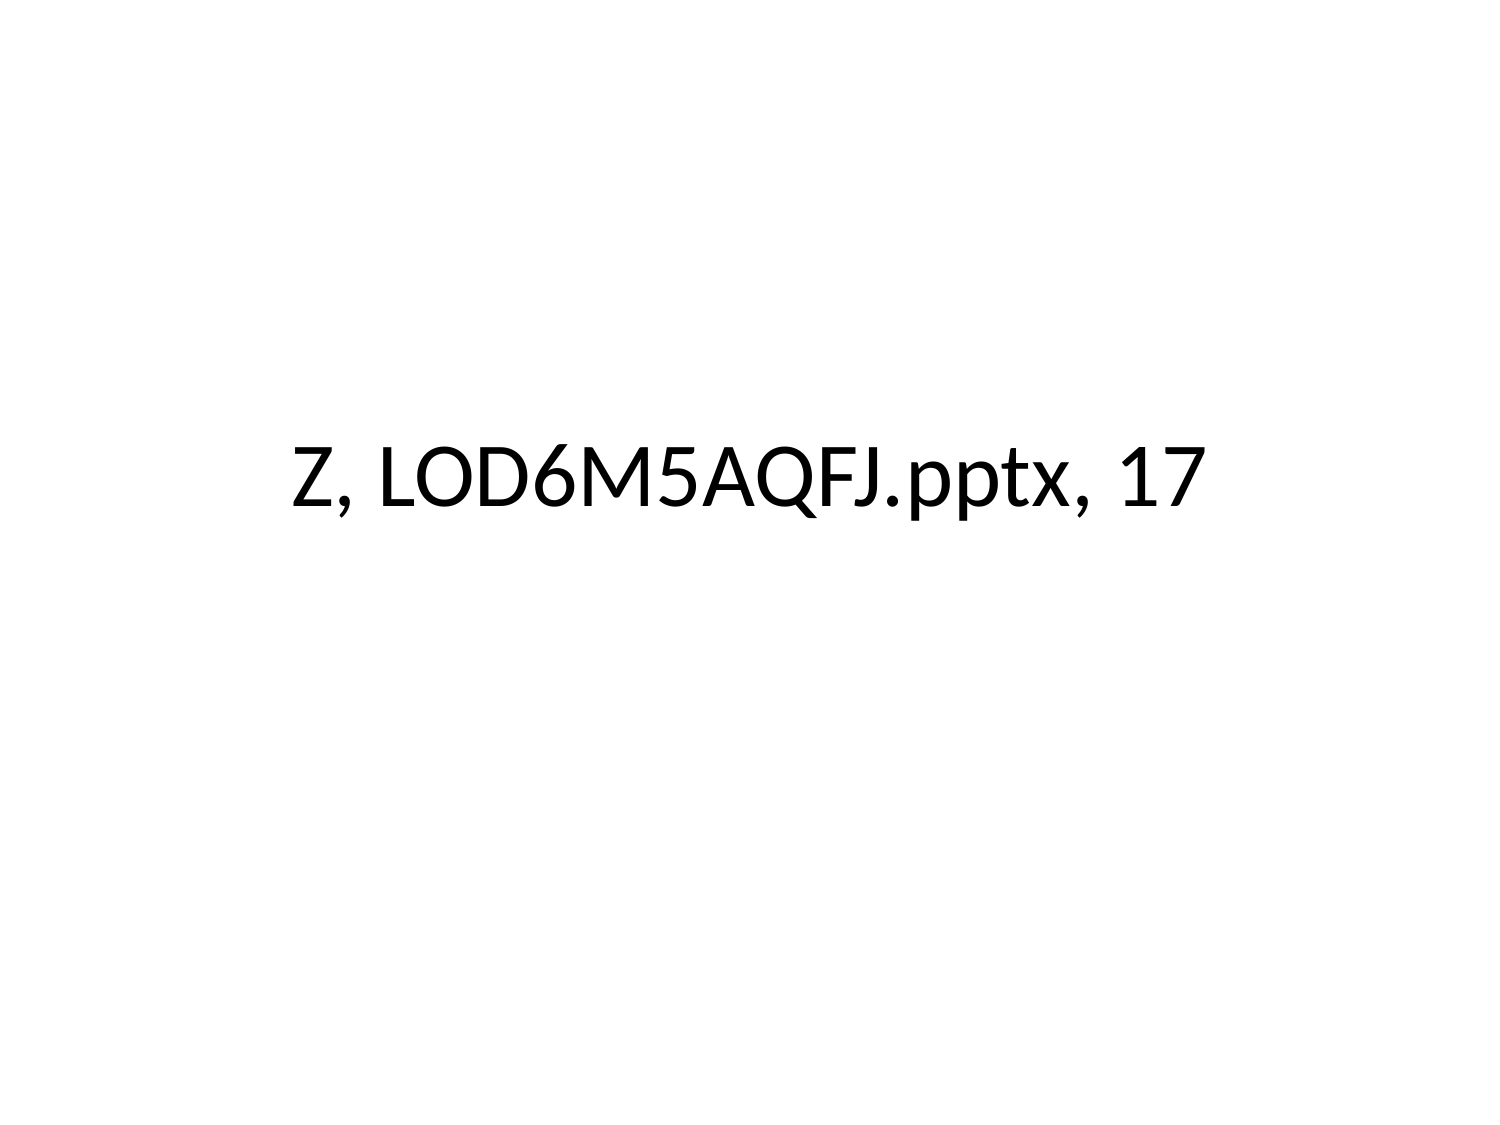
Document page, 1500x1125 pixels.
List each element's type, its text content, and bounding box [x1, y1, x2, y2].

title Z, LOD6M5AQFJ.pptx, 17 [112, 349, 1388, 591]
